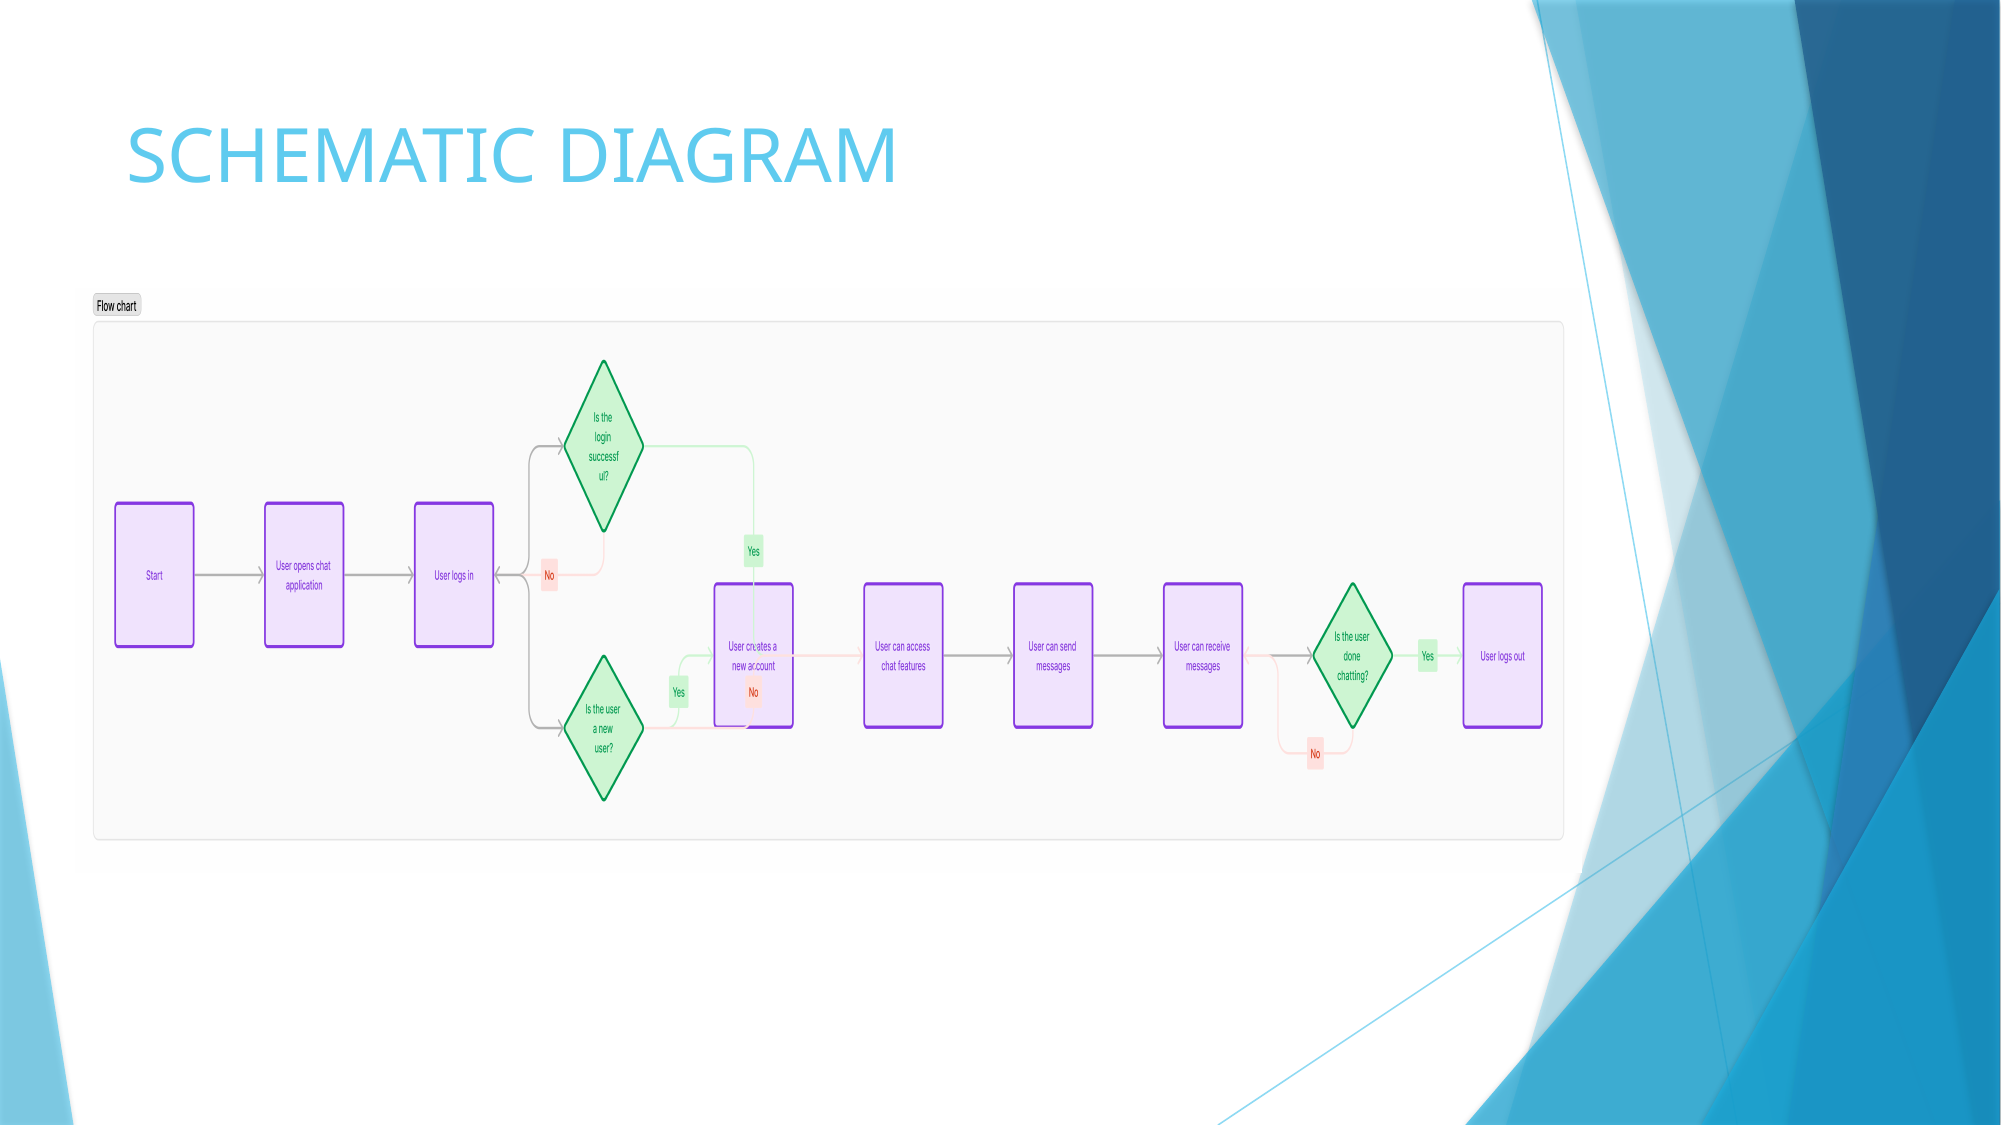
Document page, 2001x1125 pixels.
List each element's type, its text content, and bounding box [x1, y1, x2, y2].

title SCHEMATIC DIAGRAM [111, 99, 1522, 232]
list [74, 288, 1583, 874]
